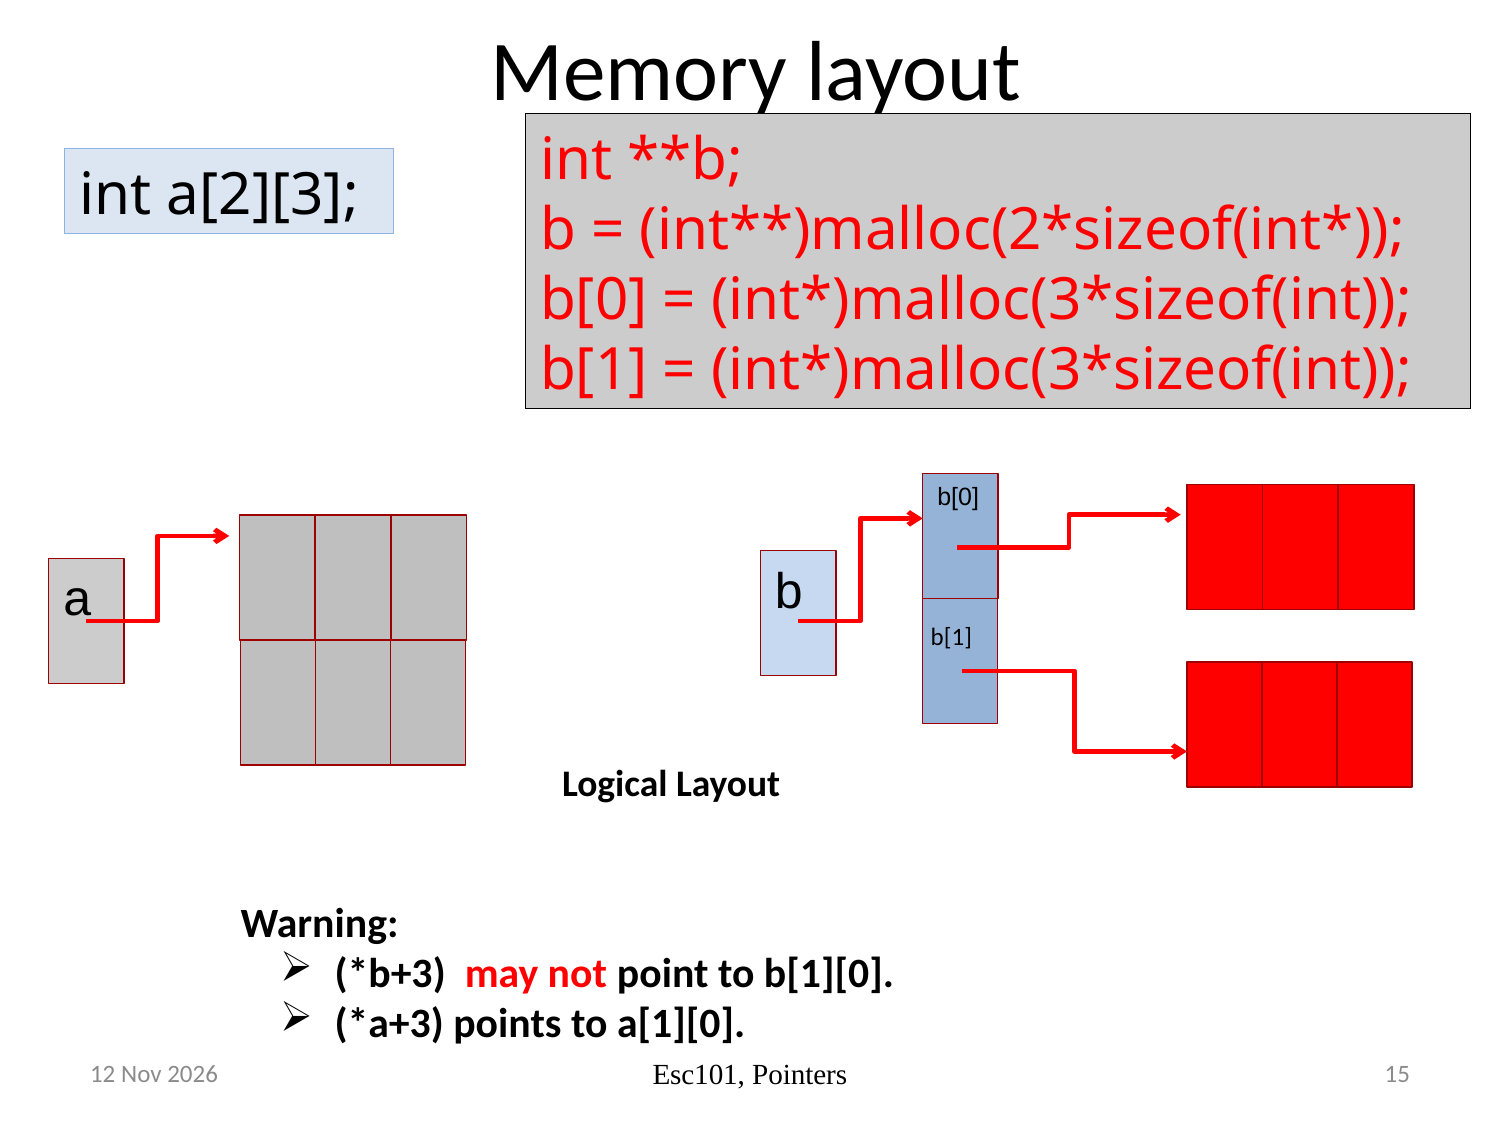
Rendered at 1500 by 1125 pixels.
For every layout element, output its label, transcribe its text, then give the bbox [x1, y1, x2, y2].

slide_number 15 [1074, 1042, 1425, 1103]
text_box int a[2][3]; [64, 148, 394, 234]
title Memory layout [53, 7, 1459, 126]
text_box Warning: (*b+3) may not point to b[1][0]. (*a+3) points to a[1][0]. [225, 888, 910, 1054]
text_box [48, 514, 467, 766]
text_box int **b; b = (int**)malloc(2*sizeof(int*)); b[0] = (int*)malloc(3*sizeof(int)); b[1] = (int*)malloc(3*sizeof(int)); [525, 113, 1471, 409]
slide_number Oct-17 [75, 1042, 425, 1103]
footer Esc101, Pointers [512, 1042, 988, 1103]
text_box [760, 473, 1415, 788]
text_box Logical Layout [547, 751, 796, 811]
